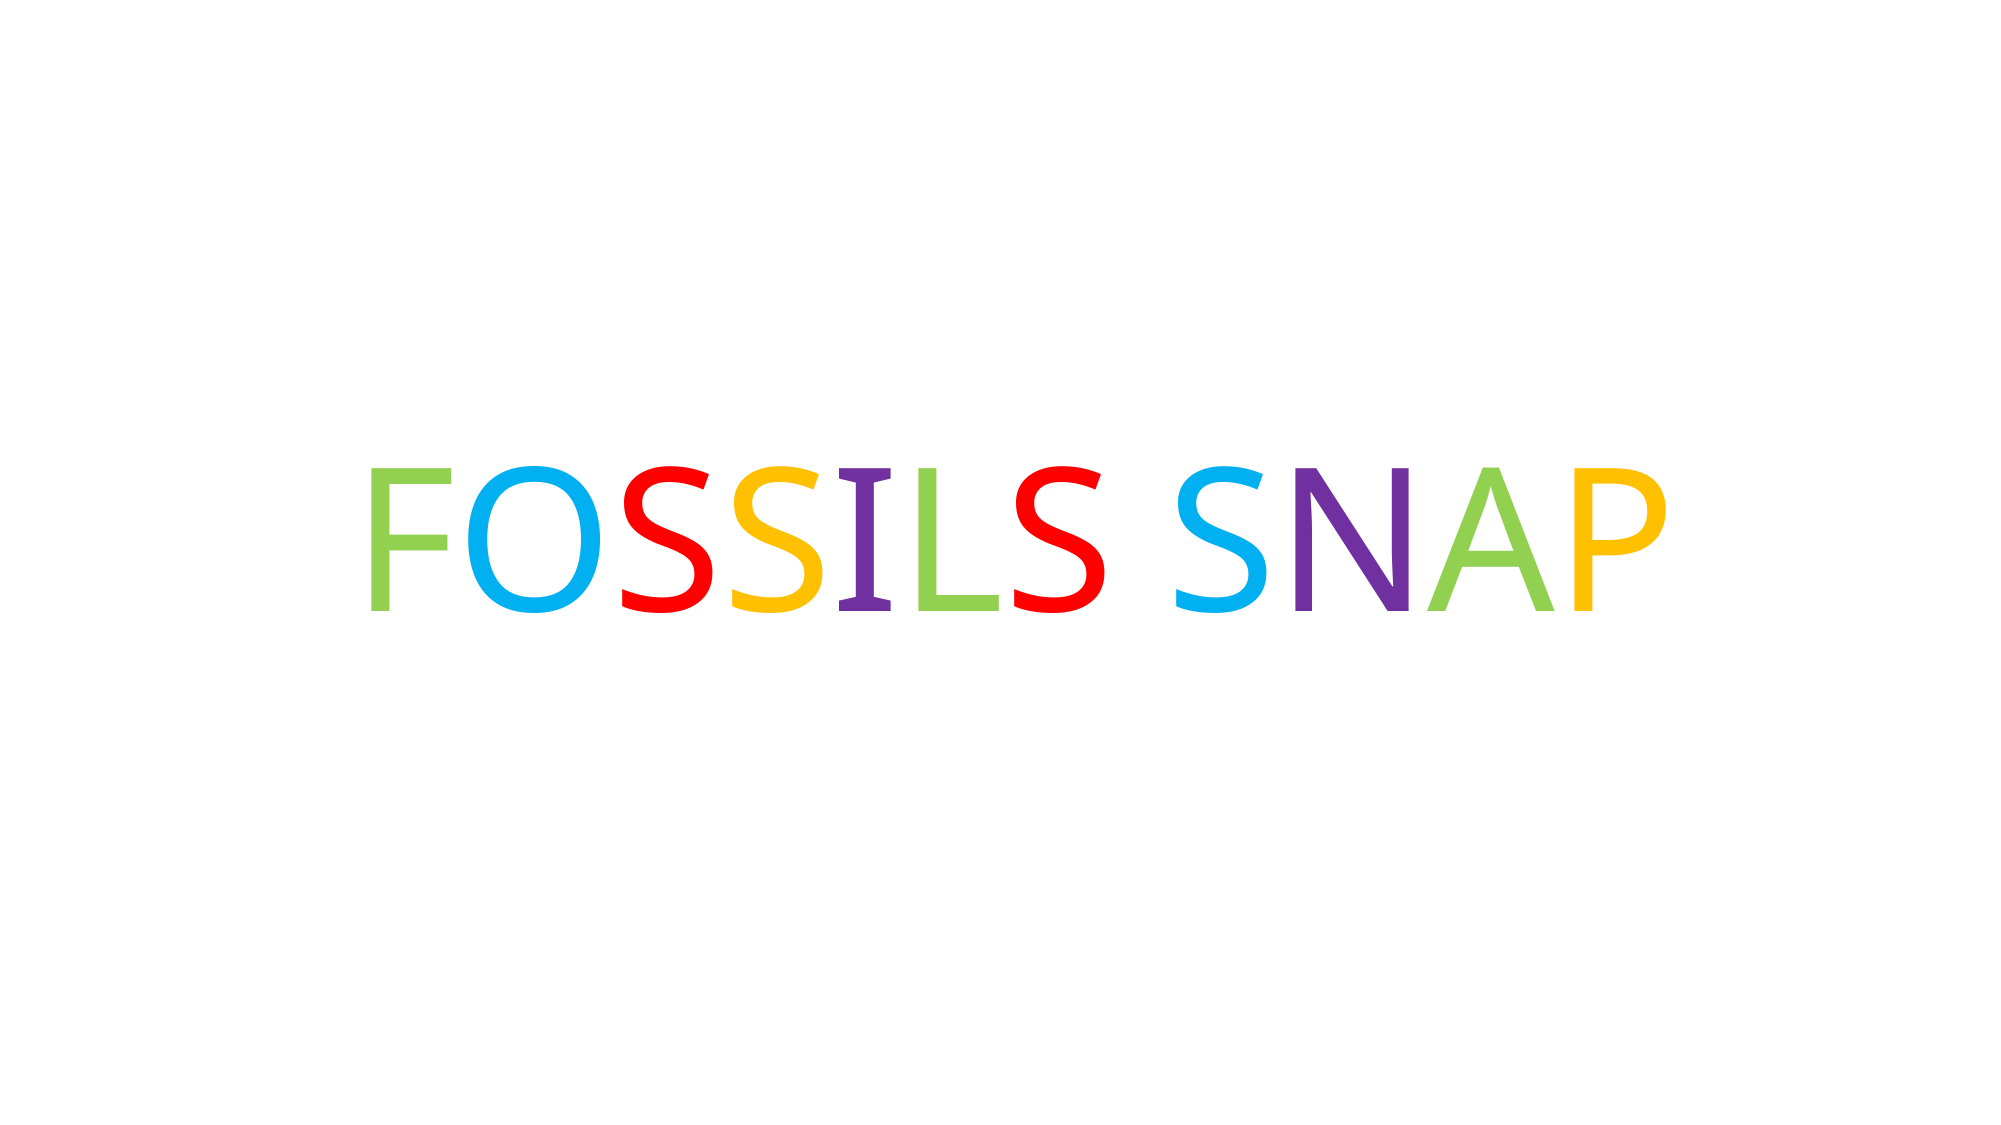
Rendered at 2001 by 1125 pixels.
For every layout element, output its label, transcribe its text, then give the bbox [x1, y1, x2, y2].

title FOSSILS SNAP [337, 438, 1694, 656]
